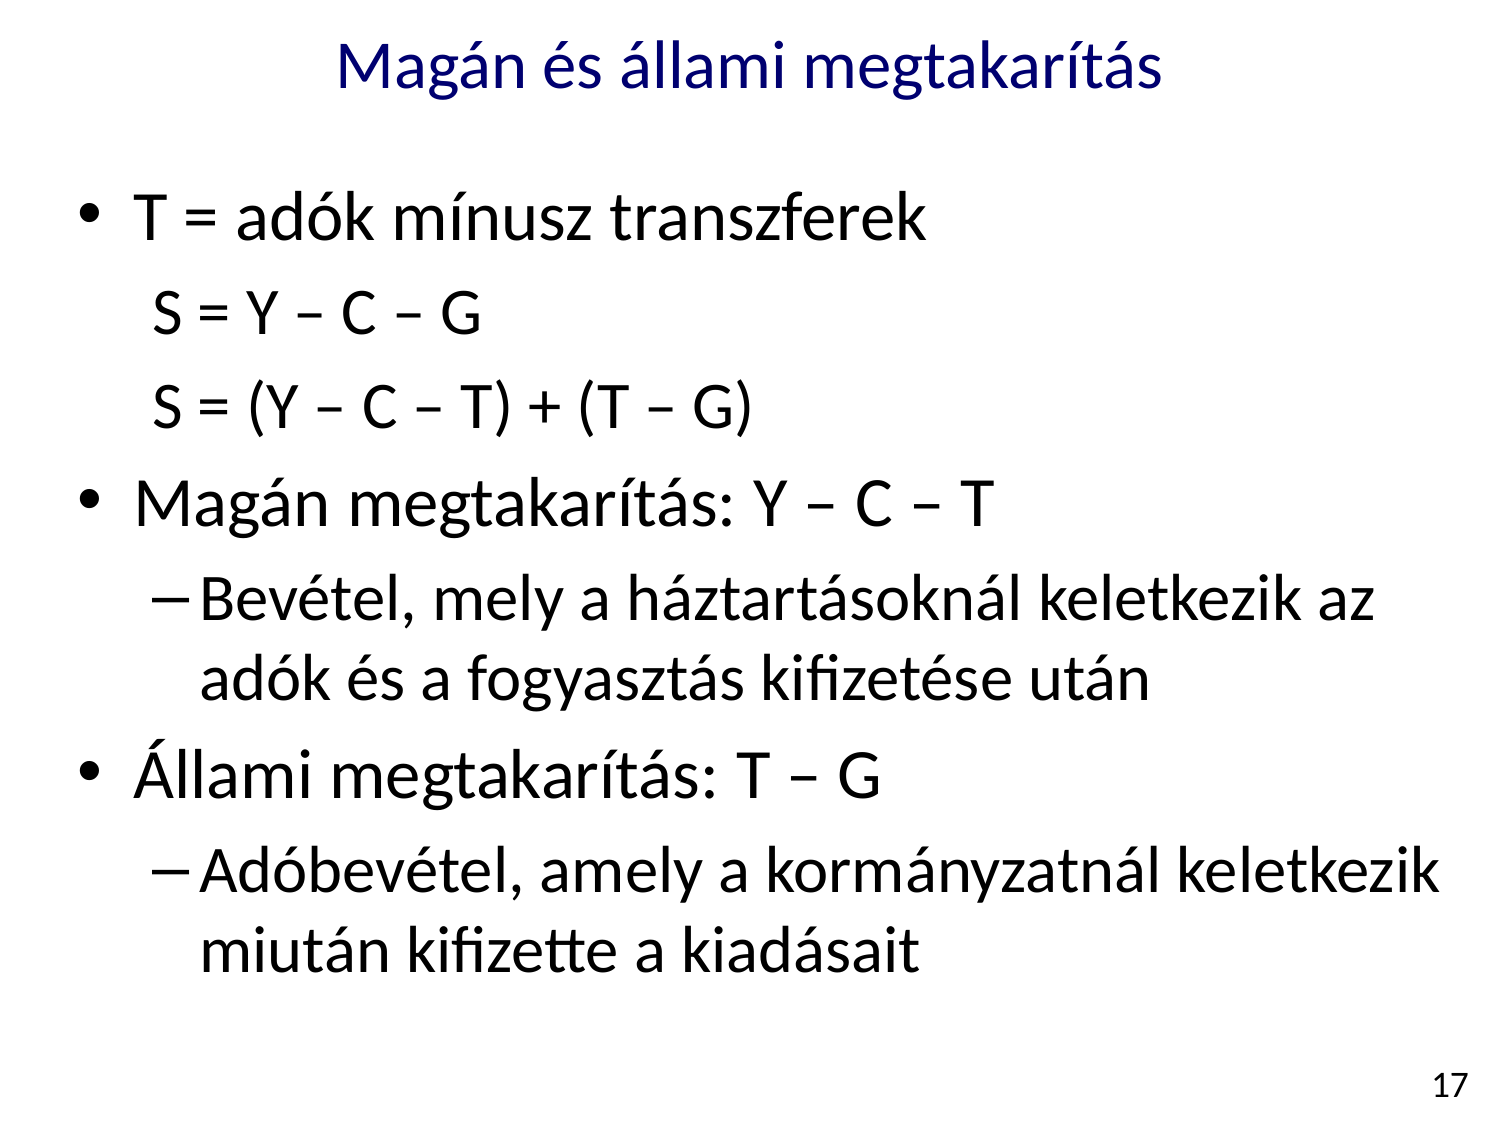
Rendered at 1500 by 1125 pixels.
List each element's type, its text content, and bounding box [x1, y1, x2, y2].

text_box 17 [1400, 1052, 1500, 1113]
list T = adók mínusz transzferek S = Y – C – G S = (Y – C – T) + (T – G) Magán megtakarítás: Y – C – T Bevétel, mely a háztartásoknál keletkezik az adók és a fogyasztás kifizetése után Állami megtakarítás: T – G Adóbevétel, amely a kormányzatnál keletkezik miután kifizette a kiadásait [62, 162, 1463, 1125]
title Magán és állami megtakarítás [0, 12, 1500, 138]
